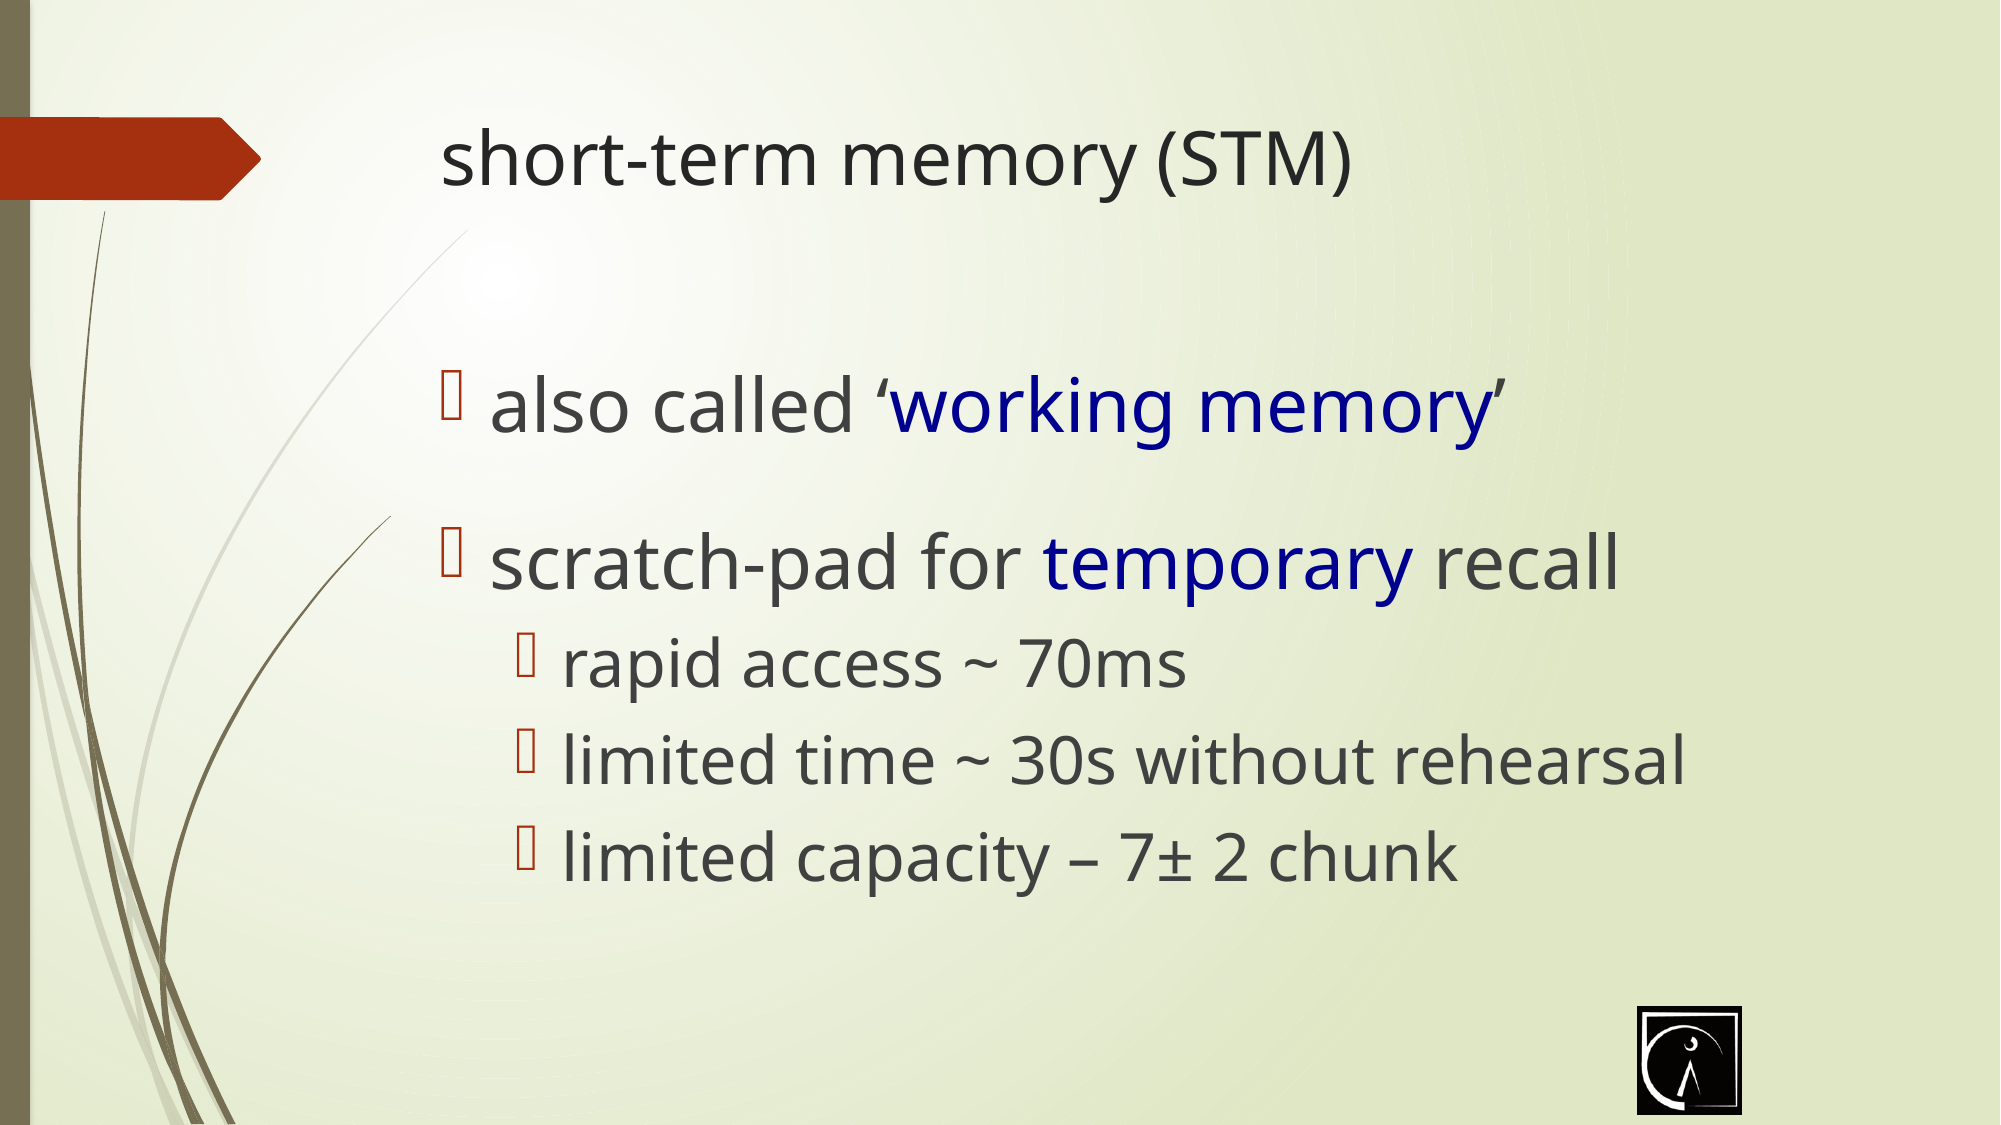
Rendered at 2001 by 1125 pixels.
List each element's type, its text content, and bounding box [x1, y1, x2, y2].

list also called ‘working memory’ scratch-pad for temporary recall rapid access ~ 70ms limited time ~ 30s without rehearsal limited capacity – 7± 2 chunk [424, 350, 1888, 970]
title short-term memory (STM) [425, 102, 1888, 313]
picture [1637, 1005, 1742, 1115]
